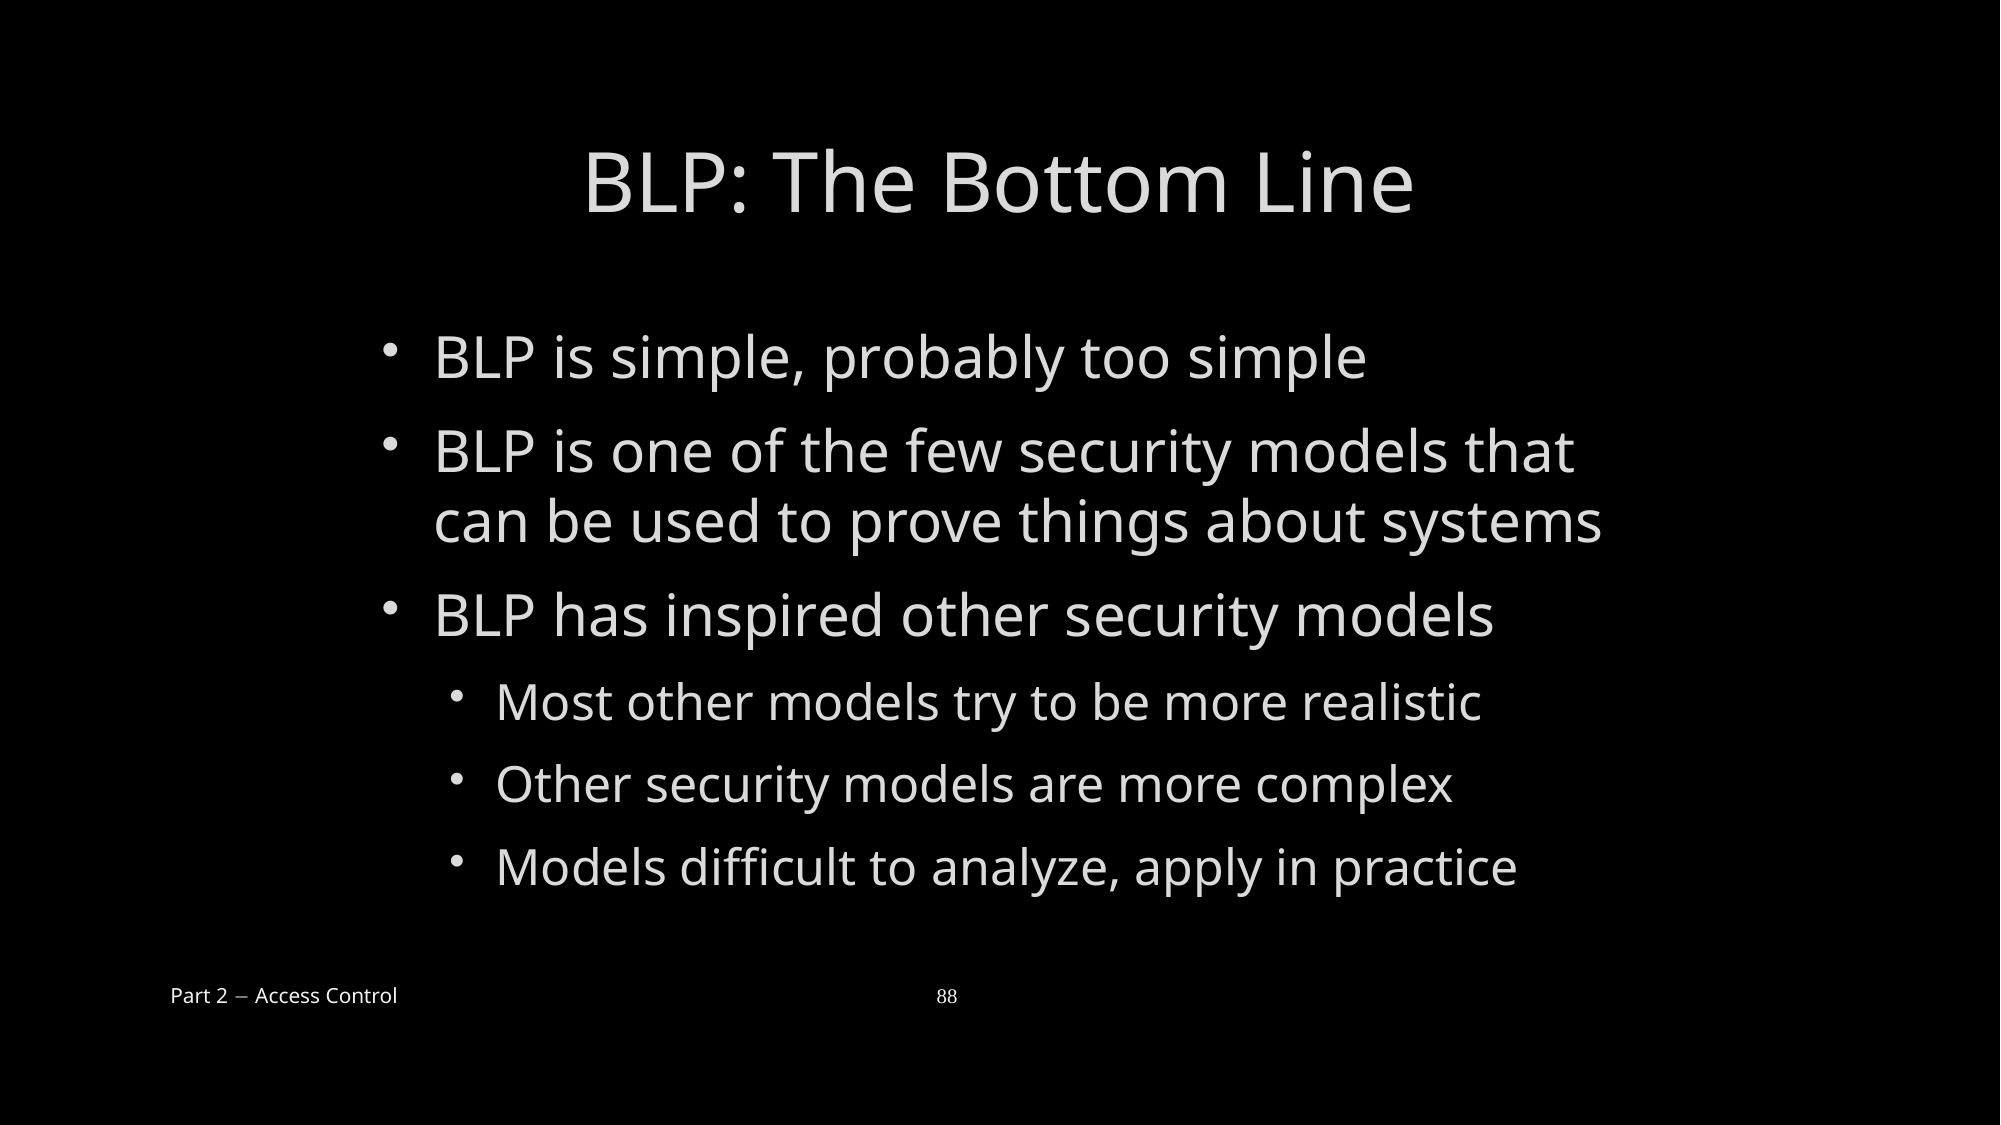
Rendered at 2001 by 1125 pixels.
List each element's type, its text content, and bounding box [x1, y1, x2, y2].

list BLP is simple, probably too simple BLP is one of the few security models that can be used to prove things about systems BLP has inspired other security models Most other models try to be more realistic Other security models are more complex Models difficult to analyze, apply in practice [362, 312, 1638, 988]
title BLP: The Bottom Line [149, 99, 1849, 260]
footer Part 2  Access Control 88 [149, 965, 1245, 1025]
